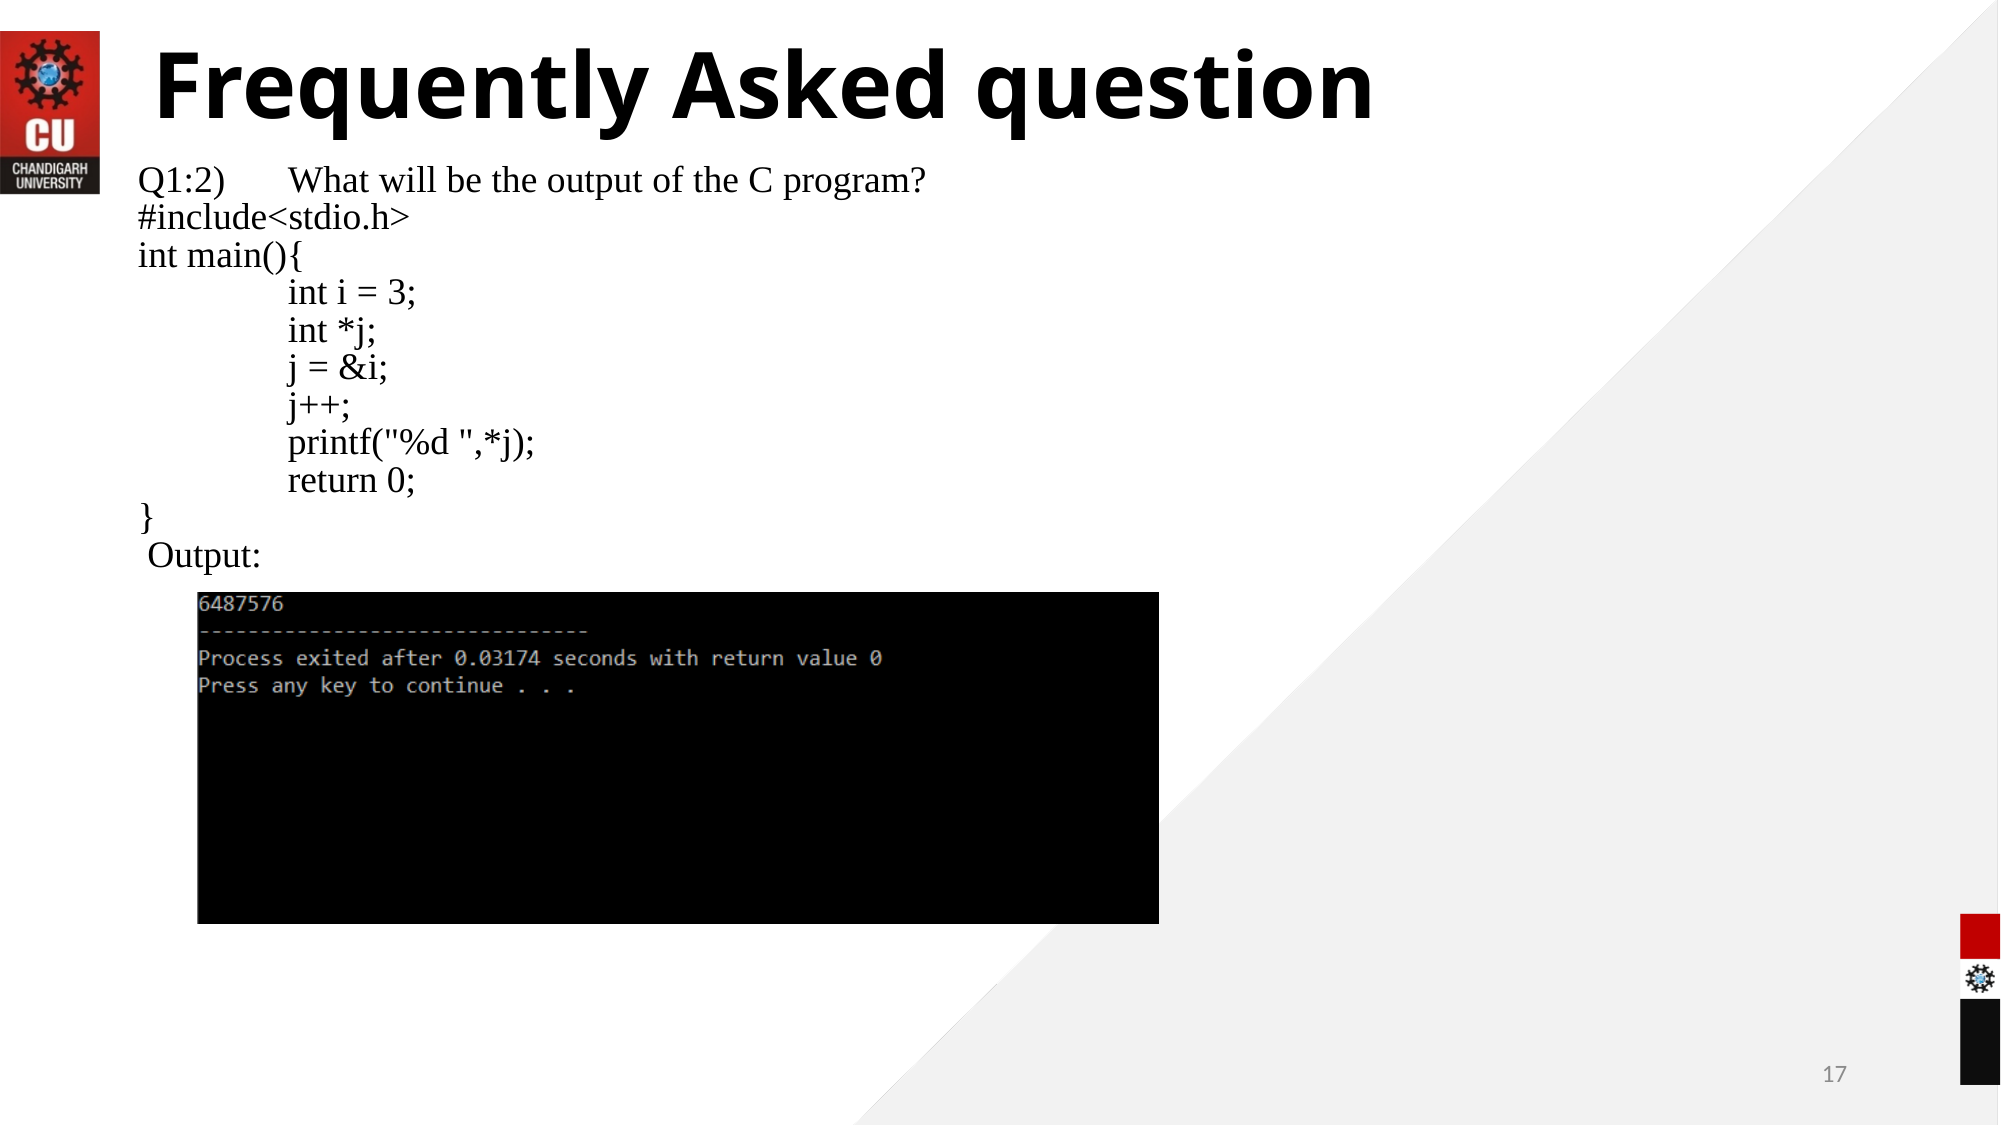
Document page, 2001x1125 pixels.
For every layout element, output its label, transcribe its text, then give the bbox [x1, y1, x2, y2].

list Q1:2) What will be the output of the C program? #include<stdio.h> int main(){ int i = 3; int *j; j = &i; j++; printf("%d ",*j); return 0; } Output: [122, 142, 1950, 916]
slide_number 17 [1412, 1042, 1863, 1103]
picture [0, 0, 2001, 1125]
title Frequently Asked question [137, 0, 1863, 142]
